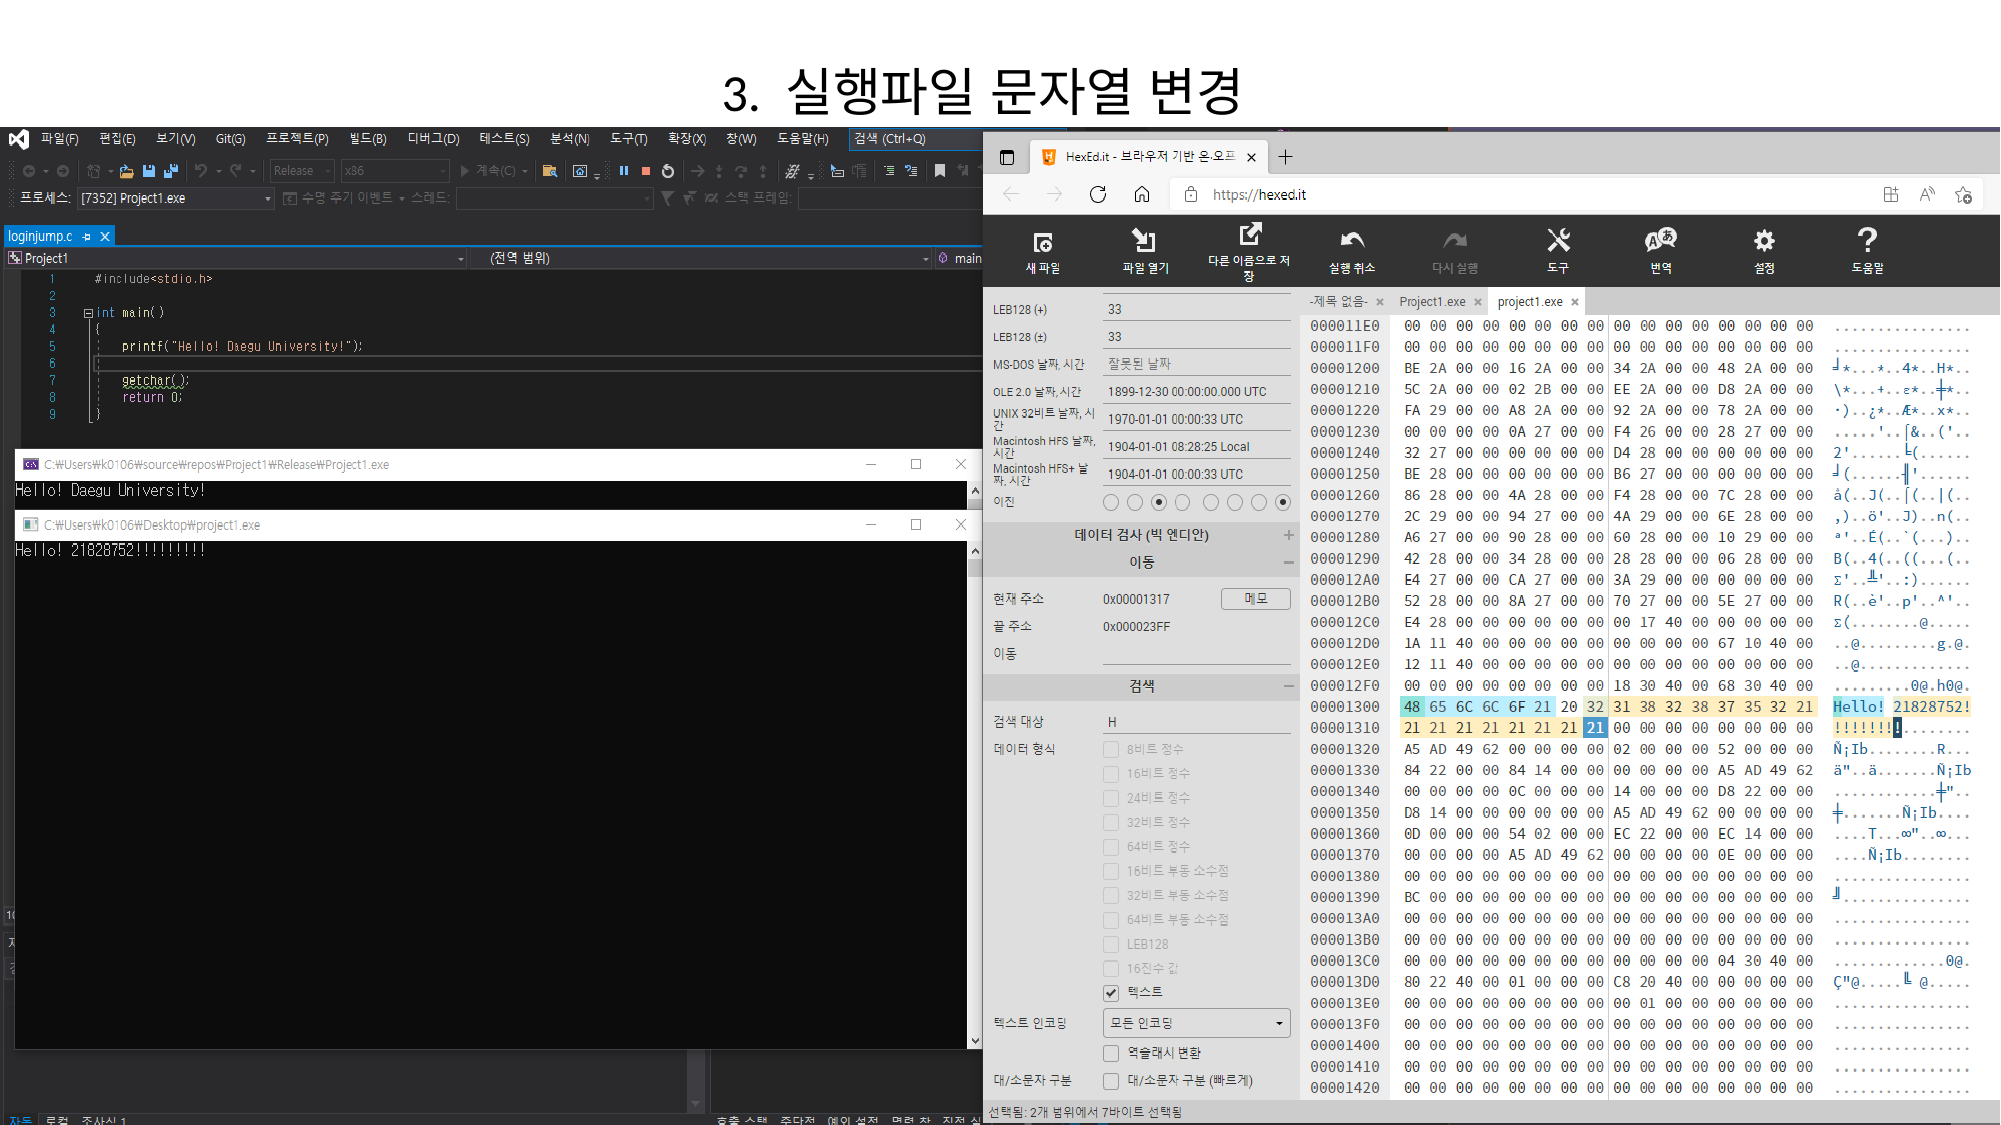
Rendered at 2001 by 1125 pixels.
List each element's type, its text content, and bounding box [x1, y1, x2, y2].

text_box 3. 실행파일 문자열 변경 [553, 51, 1413, 124]
picture [0, 127, 2000, 1125]
